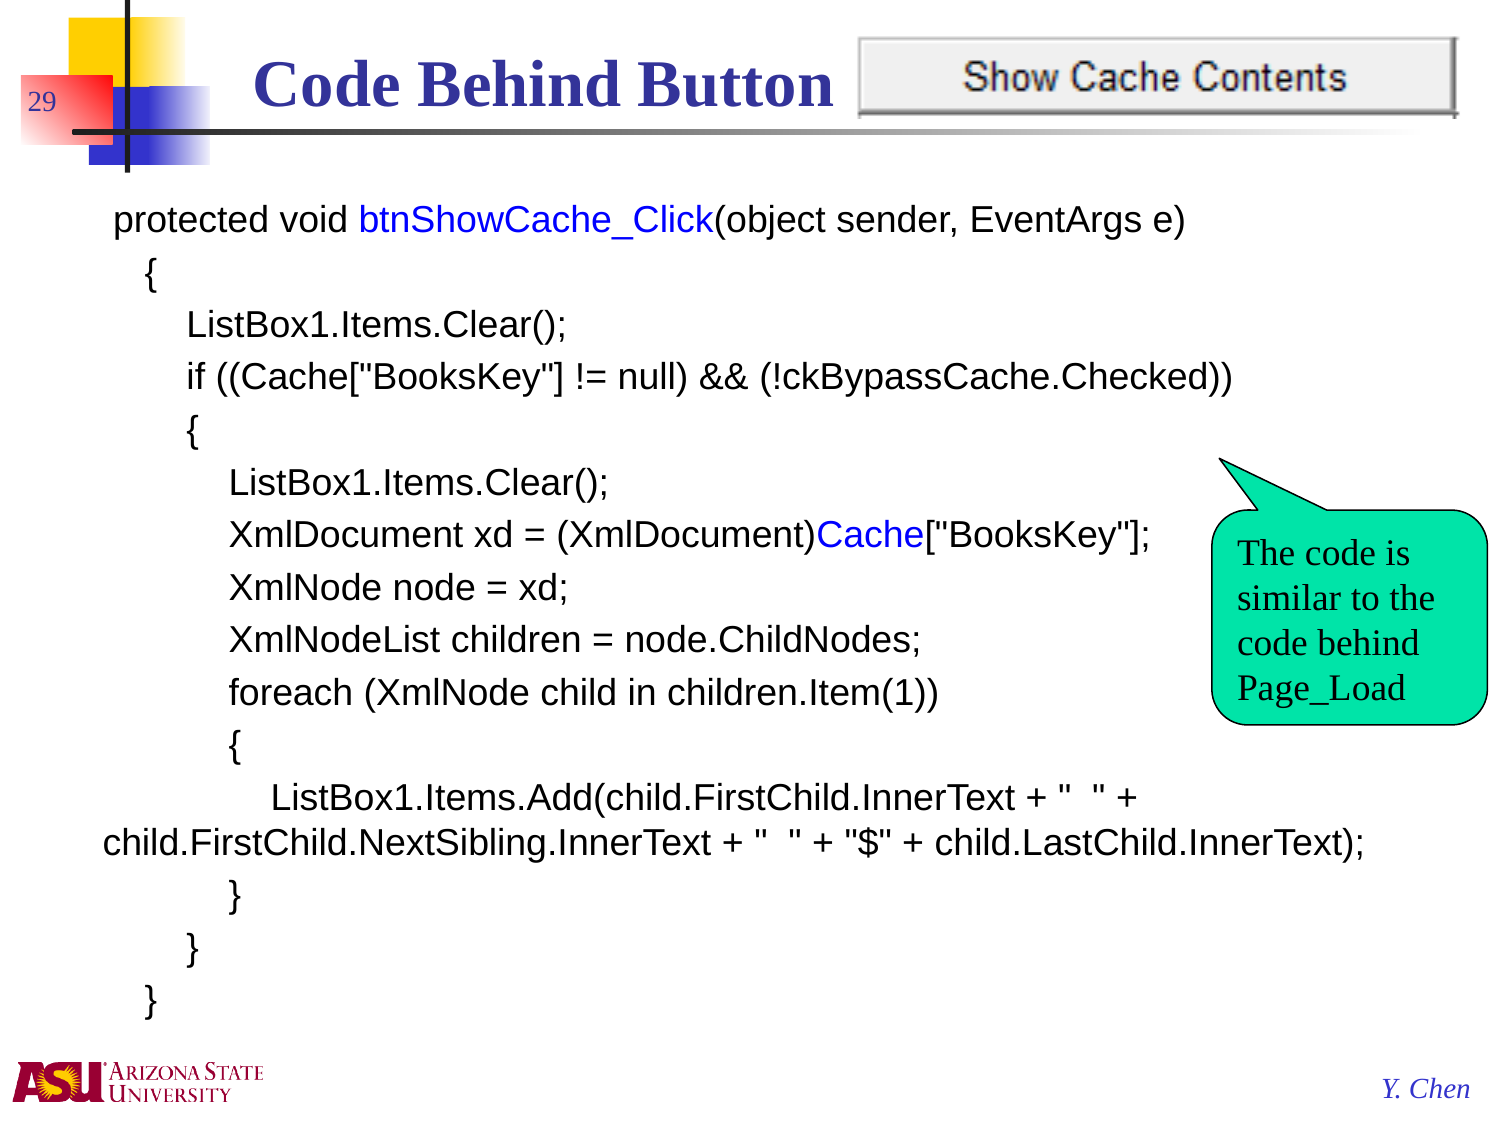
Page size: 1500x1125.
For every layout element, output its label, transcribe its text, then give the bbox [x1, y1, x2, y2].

picture [12, 1062, 263, 1102]
slide_number 29 [12, 49, 126, 126]
picture [853, 29, 1463, 120]
list protected void btnShowCache_Click(object sender, EventArgs e) { ListBox1.Items.Clear(); if ((Cache["BooksKey"] != null) && (!ckBypassCache.Checked)) { ListBox1.Items.Clear(); XmlDocument xd = (XmlDocument)Cache["BooksKey"]; XmlNode node = xd; XmlNodeList children = node.ChildNodes; foreach (XmlNode child in children.Item(1)) { ListBox1.Items.Add(child.FirstChild.InnerText + " " + child.FirstChild.NextSibling.InnerText + " " + "$" + child.LastChild.InnerText); } } } [87, 187, 1438, 1075]
title Code Behind Button [237, 24, 1488, 128]
text_box The code is similar to the code behind Page_Load [1211, 458, 1488, 725]
